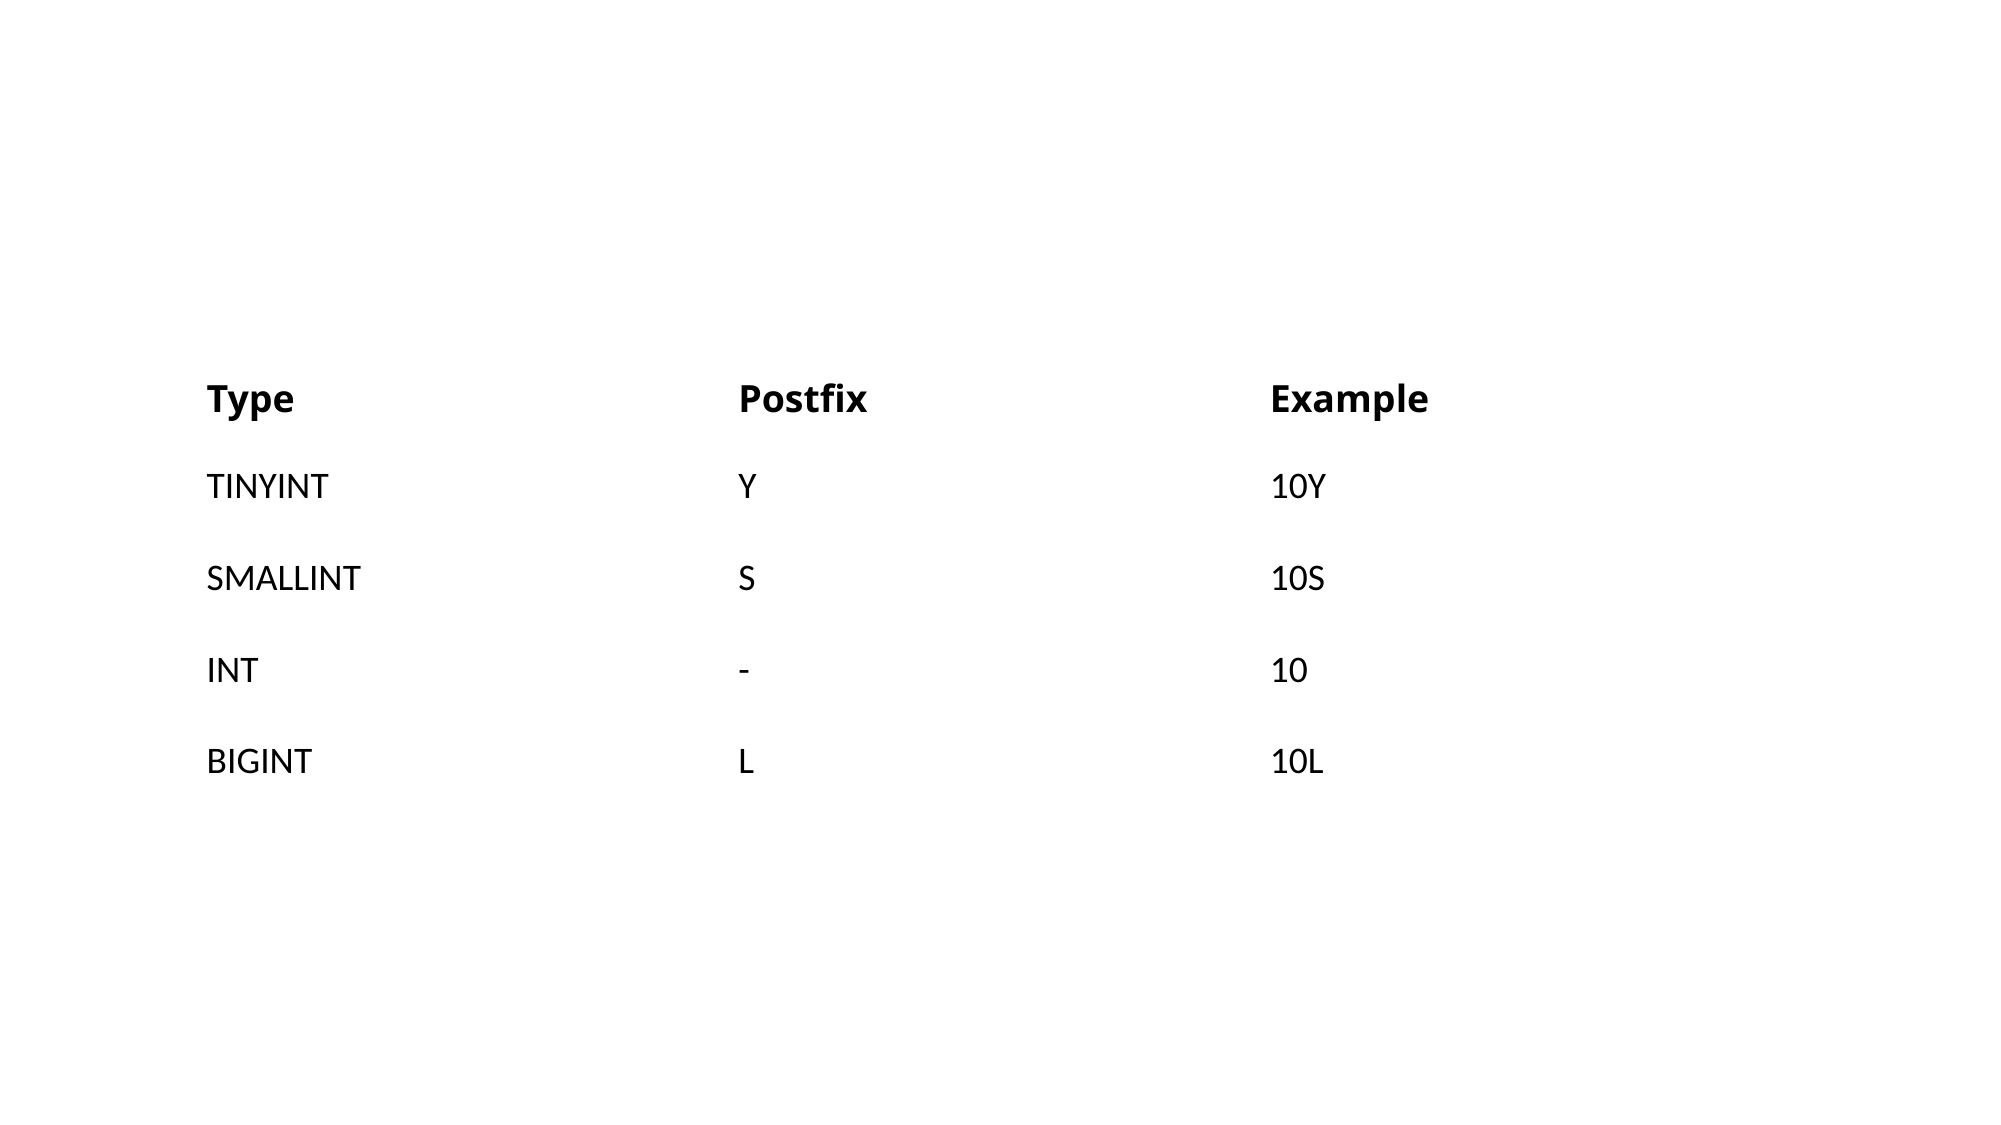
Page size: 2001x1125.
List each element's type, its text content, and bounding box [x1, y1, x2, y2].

table_header Type [198, 352, 730, 443]
table_cell 10L [1262, 719, 1793, 811]
table_header Postfix [730, 352, 1262, 443]
table_cell S [730, 535, 1262, 627]
table_cell - [730, 627, 1262, 719]
table_cell INT [198, 627, 730, 719]
table_cell L [730, 719, 1262, 811]
table_cell 10Y [1262, 443, 1793, 535]
table_cell SMALLINT [198, 535, 730, 627]
table_cell TINYINT [198, 443, 730, 535]
table_cell 10 [1262, 627, 1793, 719]
table_cell 10S [1262, 535, 1793, 627]
table_cell BIGINT [198, 719, 730, 811]
table_cell Y [730, 443, 1262, 535]
table_header Example [1262, 352, 1793, 443]
